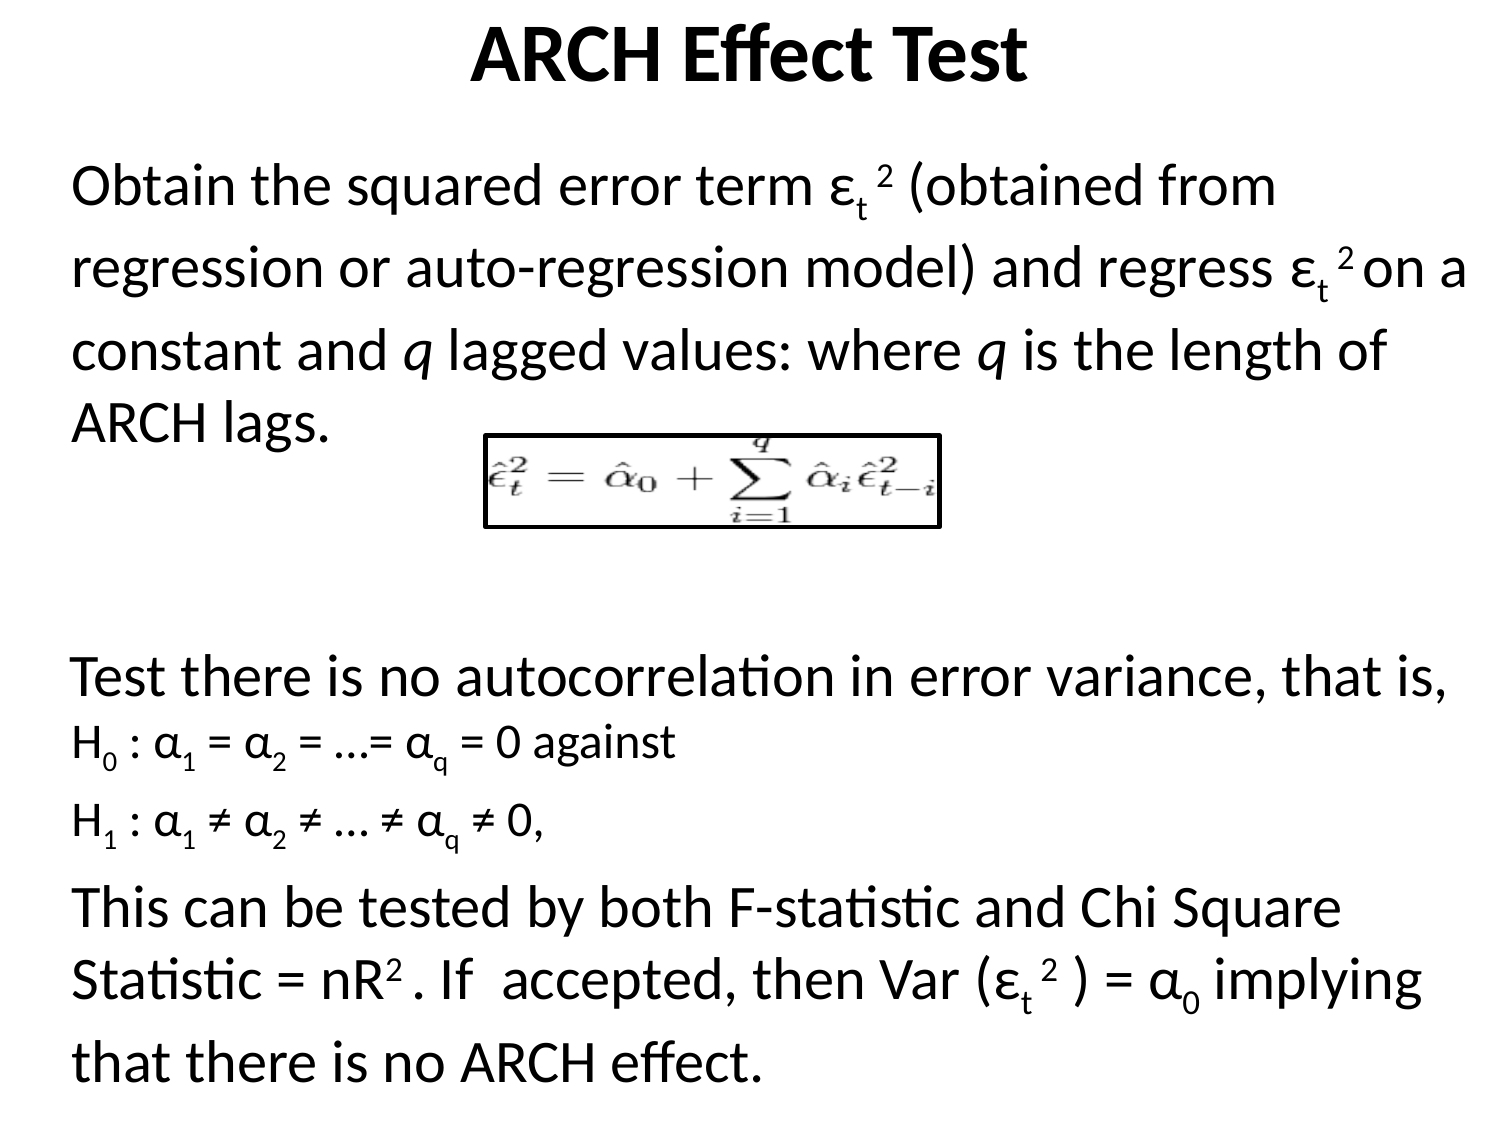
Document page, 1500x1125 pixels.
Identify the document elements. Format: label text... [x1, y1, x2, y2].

list Obtain the squared error term εt 2 (obtained from regression or auto-regression model) and regress εt 2 on a constant and q lagged values: where q is the length of ARCH lags. Test there is no autocorrelation in error variance, that is, H0 : α1 = α2 = …= αq = 0 against H1 : α1 ≠ α2 ≠ … ≠ αq ≠ 0, This can be tested by both F-statistic and Chi Square Statistic = nR2 . If accepted, then Var (εt 2 ) = α0 implying that there is no ARCH effect. [0, 137, 1500, 1125]
title ARCH Effect Test [0, 0, 1500, 106]
picture [487, 437, 938, 526]
